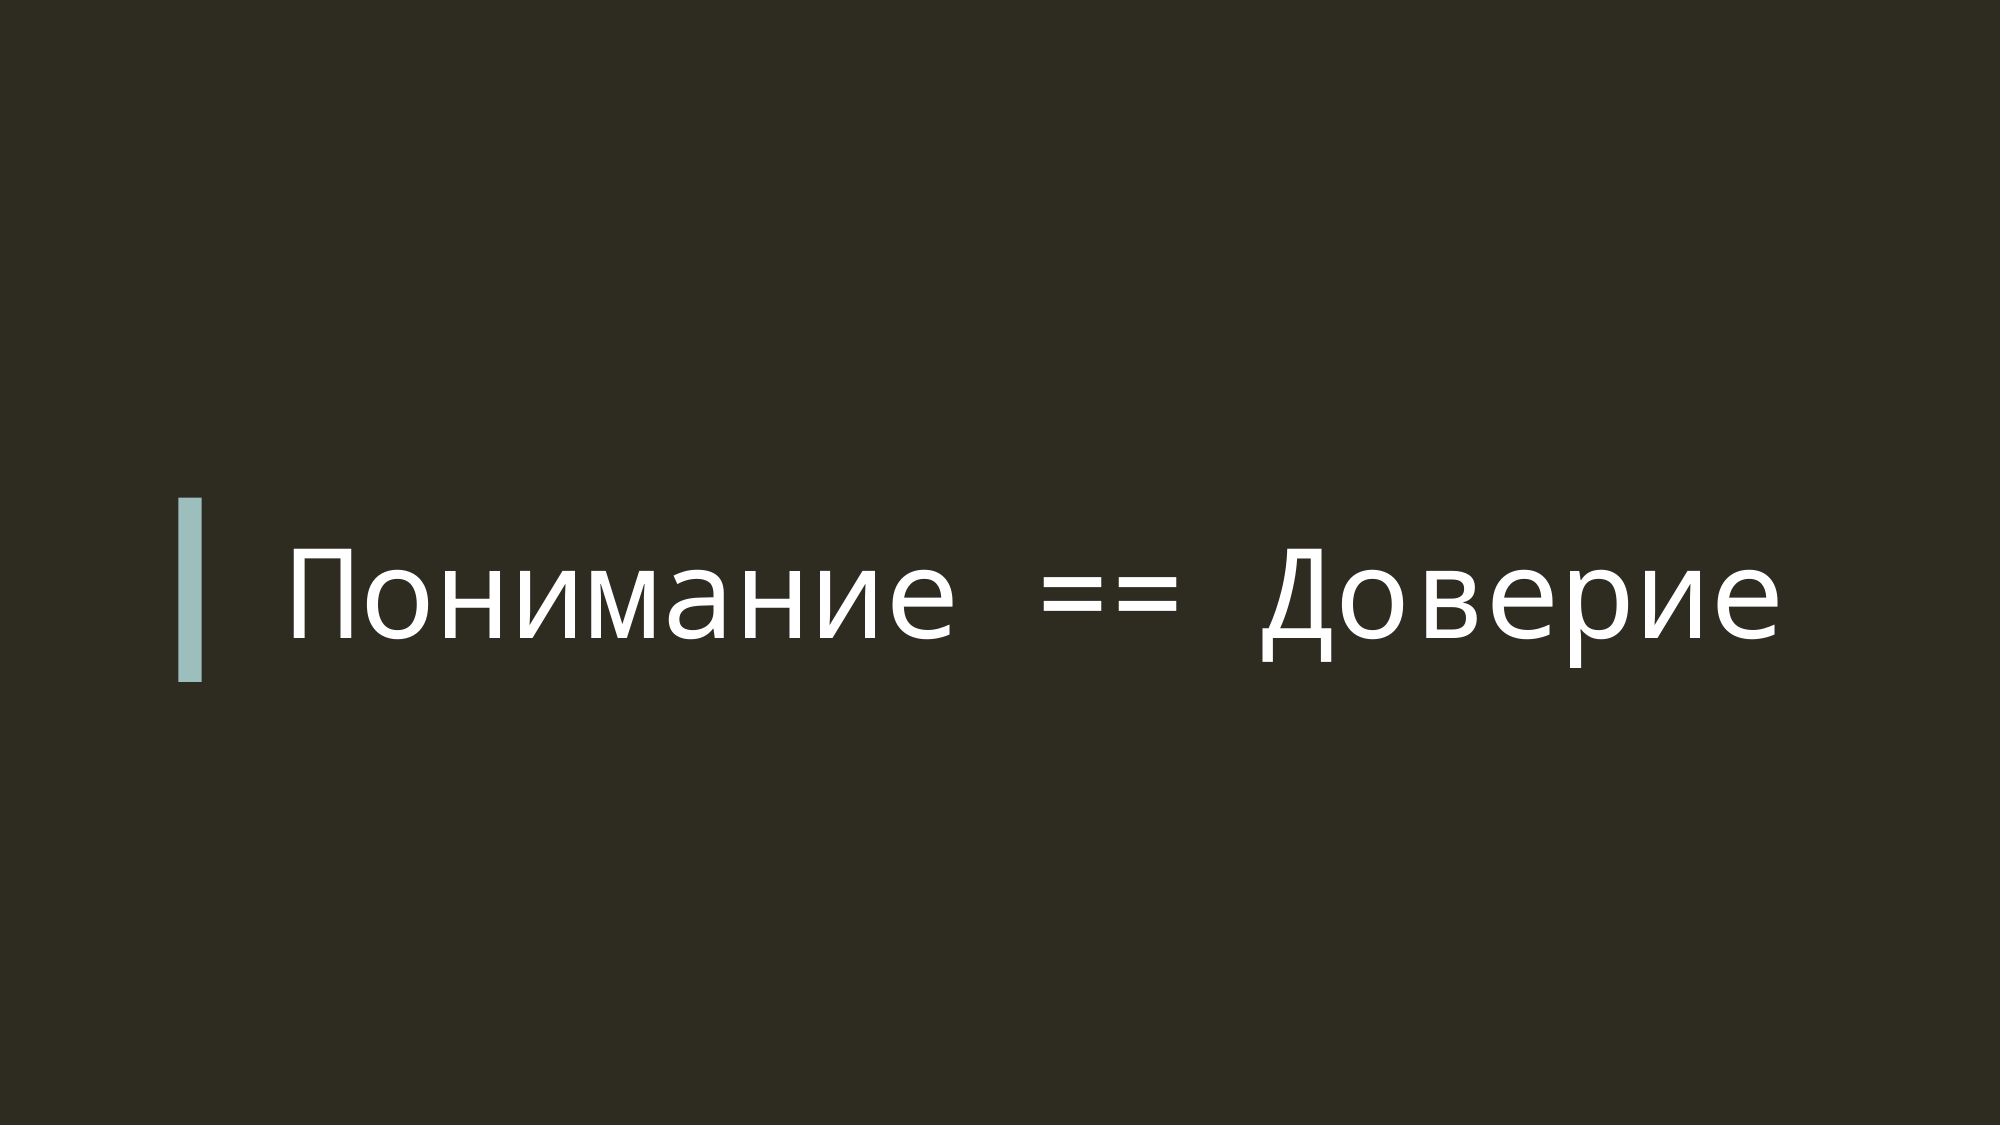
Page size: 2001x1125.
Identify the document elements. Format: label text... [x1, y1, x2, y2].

text_box Понимание == Доверие [270, 506, 1953, 822]
text_box [178, 497, 202, 682]
